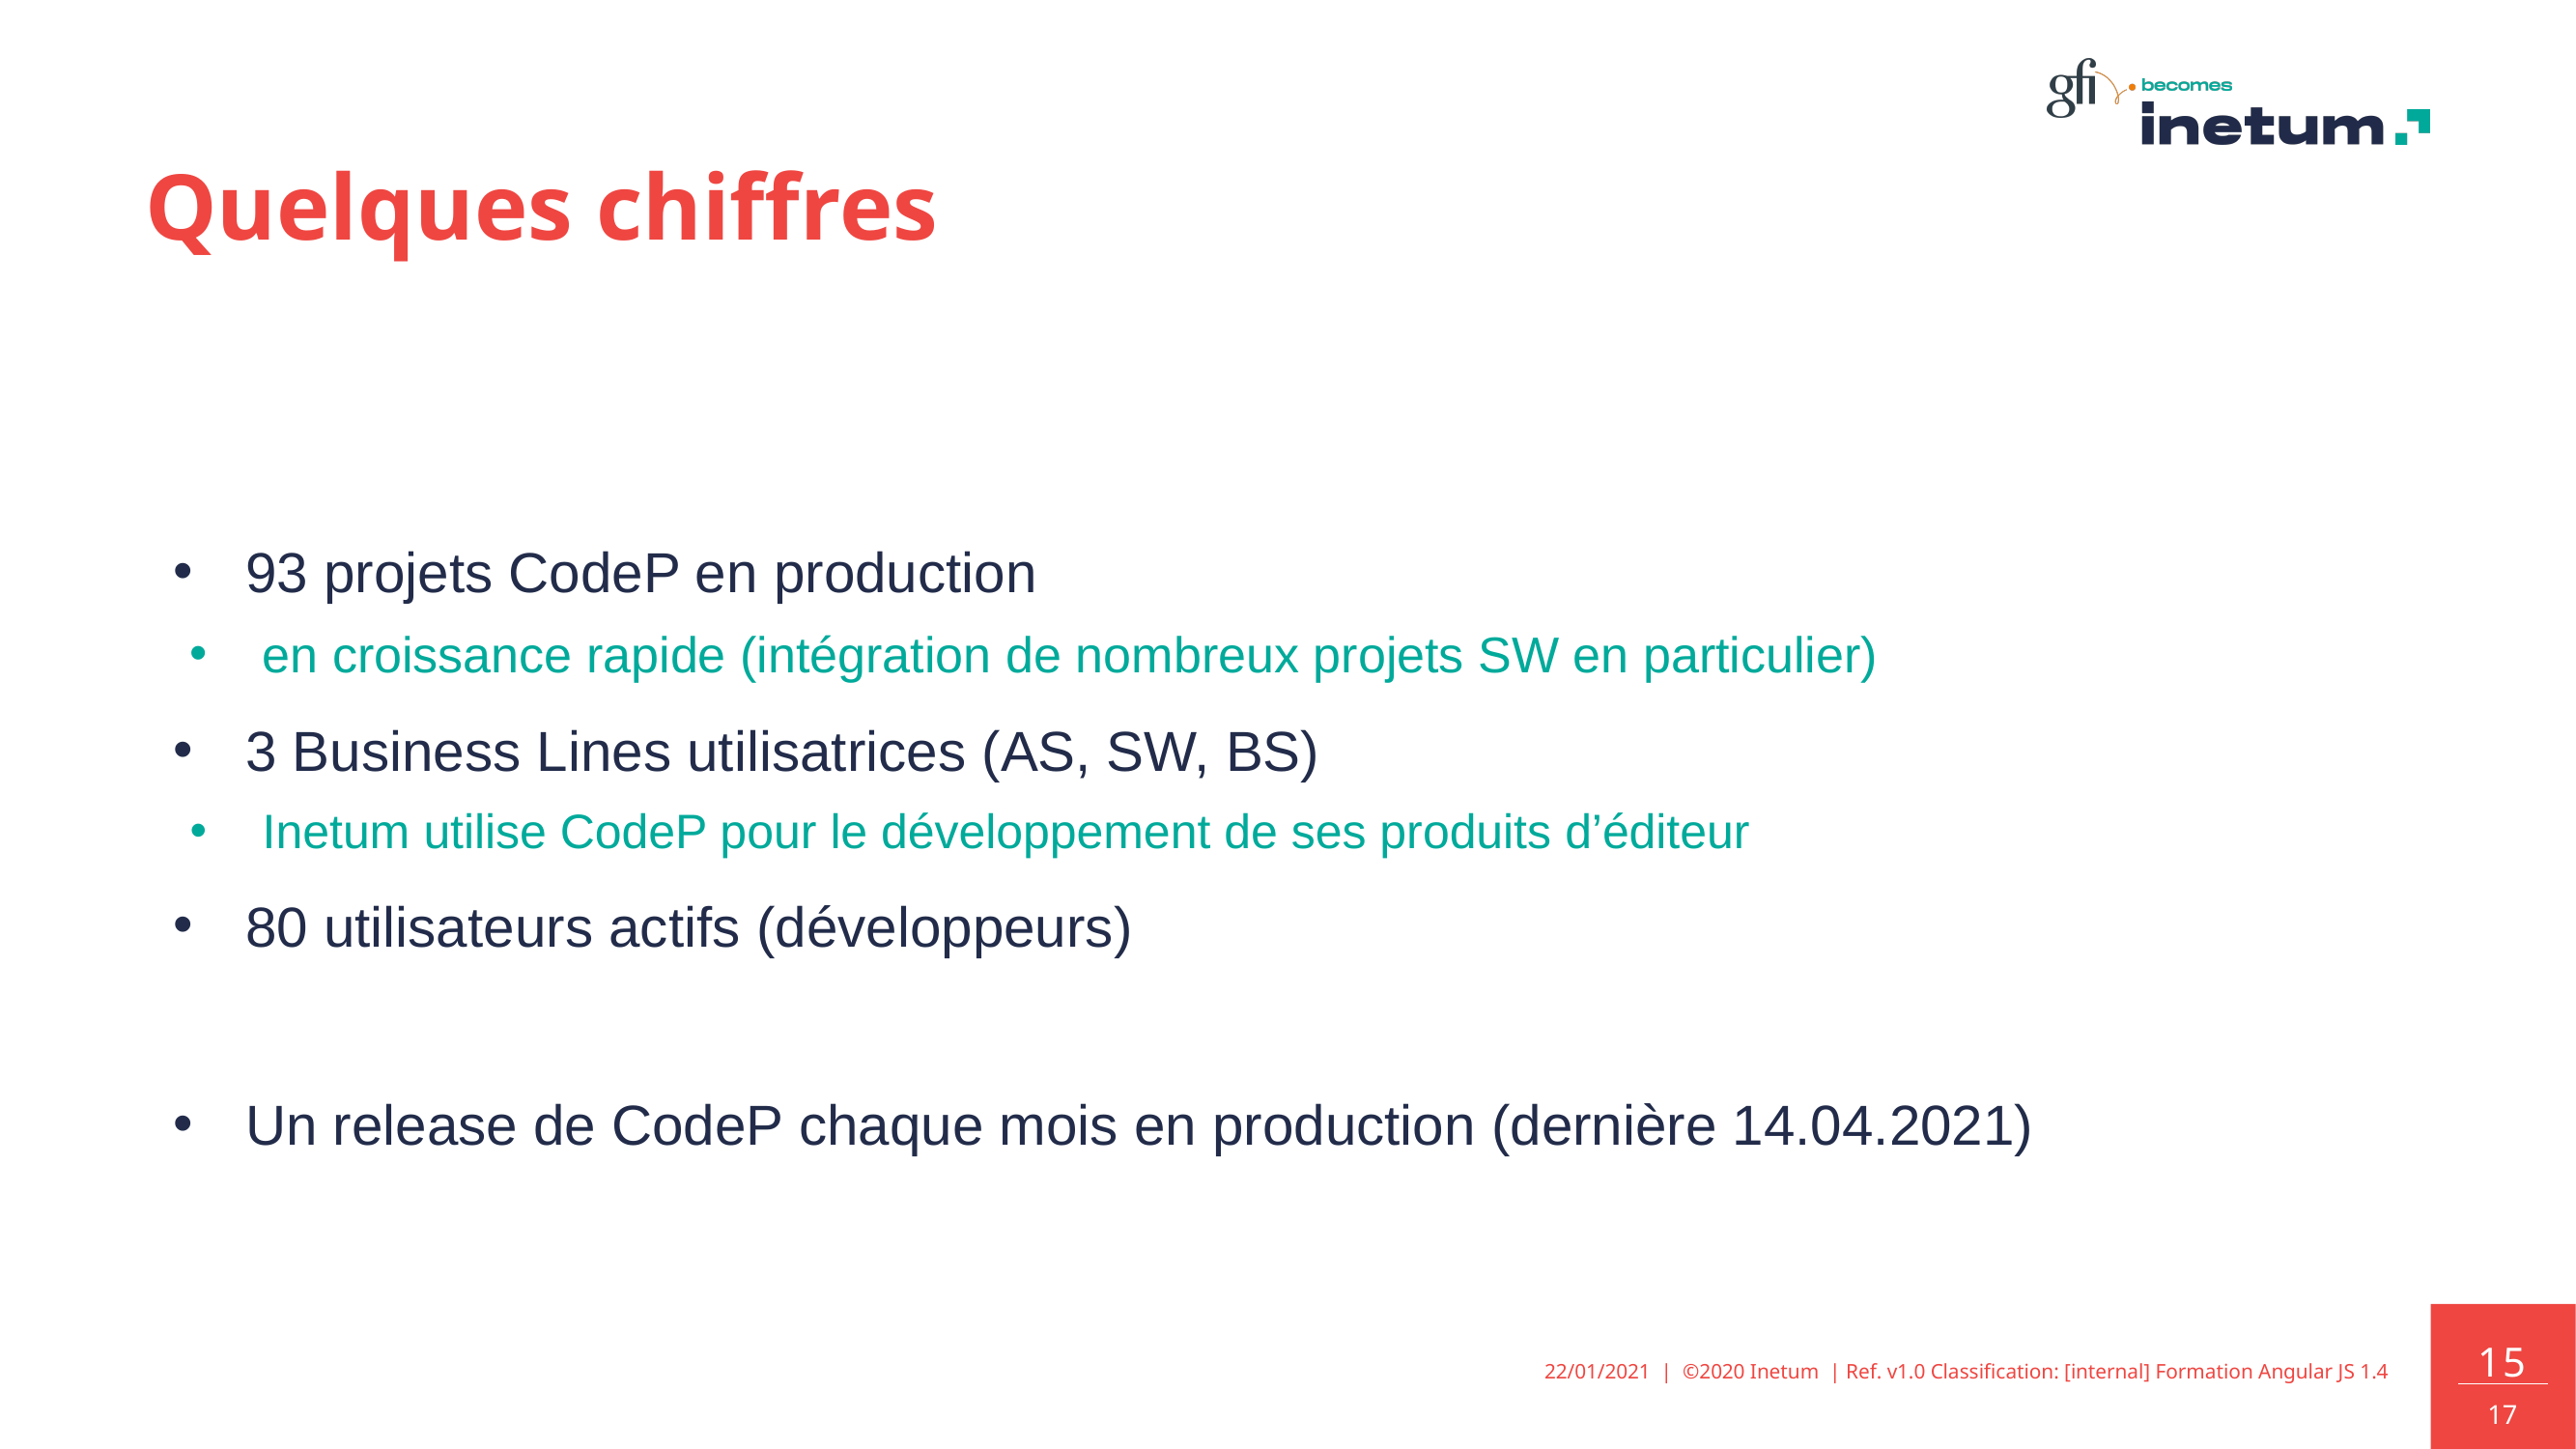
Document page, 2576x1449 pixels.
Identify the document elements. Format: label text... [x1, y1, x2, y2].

title Quelques chiffres [142, 147, 2109, 260]
picture [2141, 101, 2384, 145]
picture [2047, 58, 2136, 118]
picture [2142, 78, 2232, 91]
footer 22/01/2021 | ©2020 Inetum | Ref. v1.0 Classification: [internal] Formation Angular JS 1.4 [1505, 1339, 2403, 1404]
list 93 projets CodeP en production en croissance rapide (intégration de nombreux projets SW en particulier) 3 Business Lines utilisatrices (AS, SW, BS) Inetum utilise CodeP pour le développement de ses produits d’éditeur 80 utilisateurs actifs (développeurs) Un release de CodeP chaque mois en production (dernière 14.04.2021) [142, 420, 2404, 1273]
picture [2395, 109, 2430, 145]
